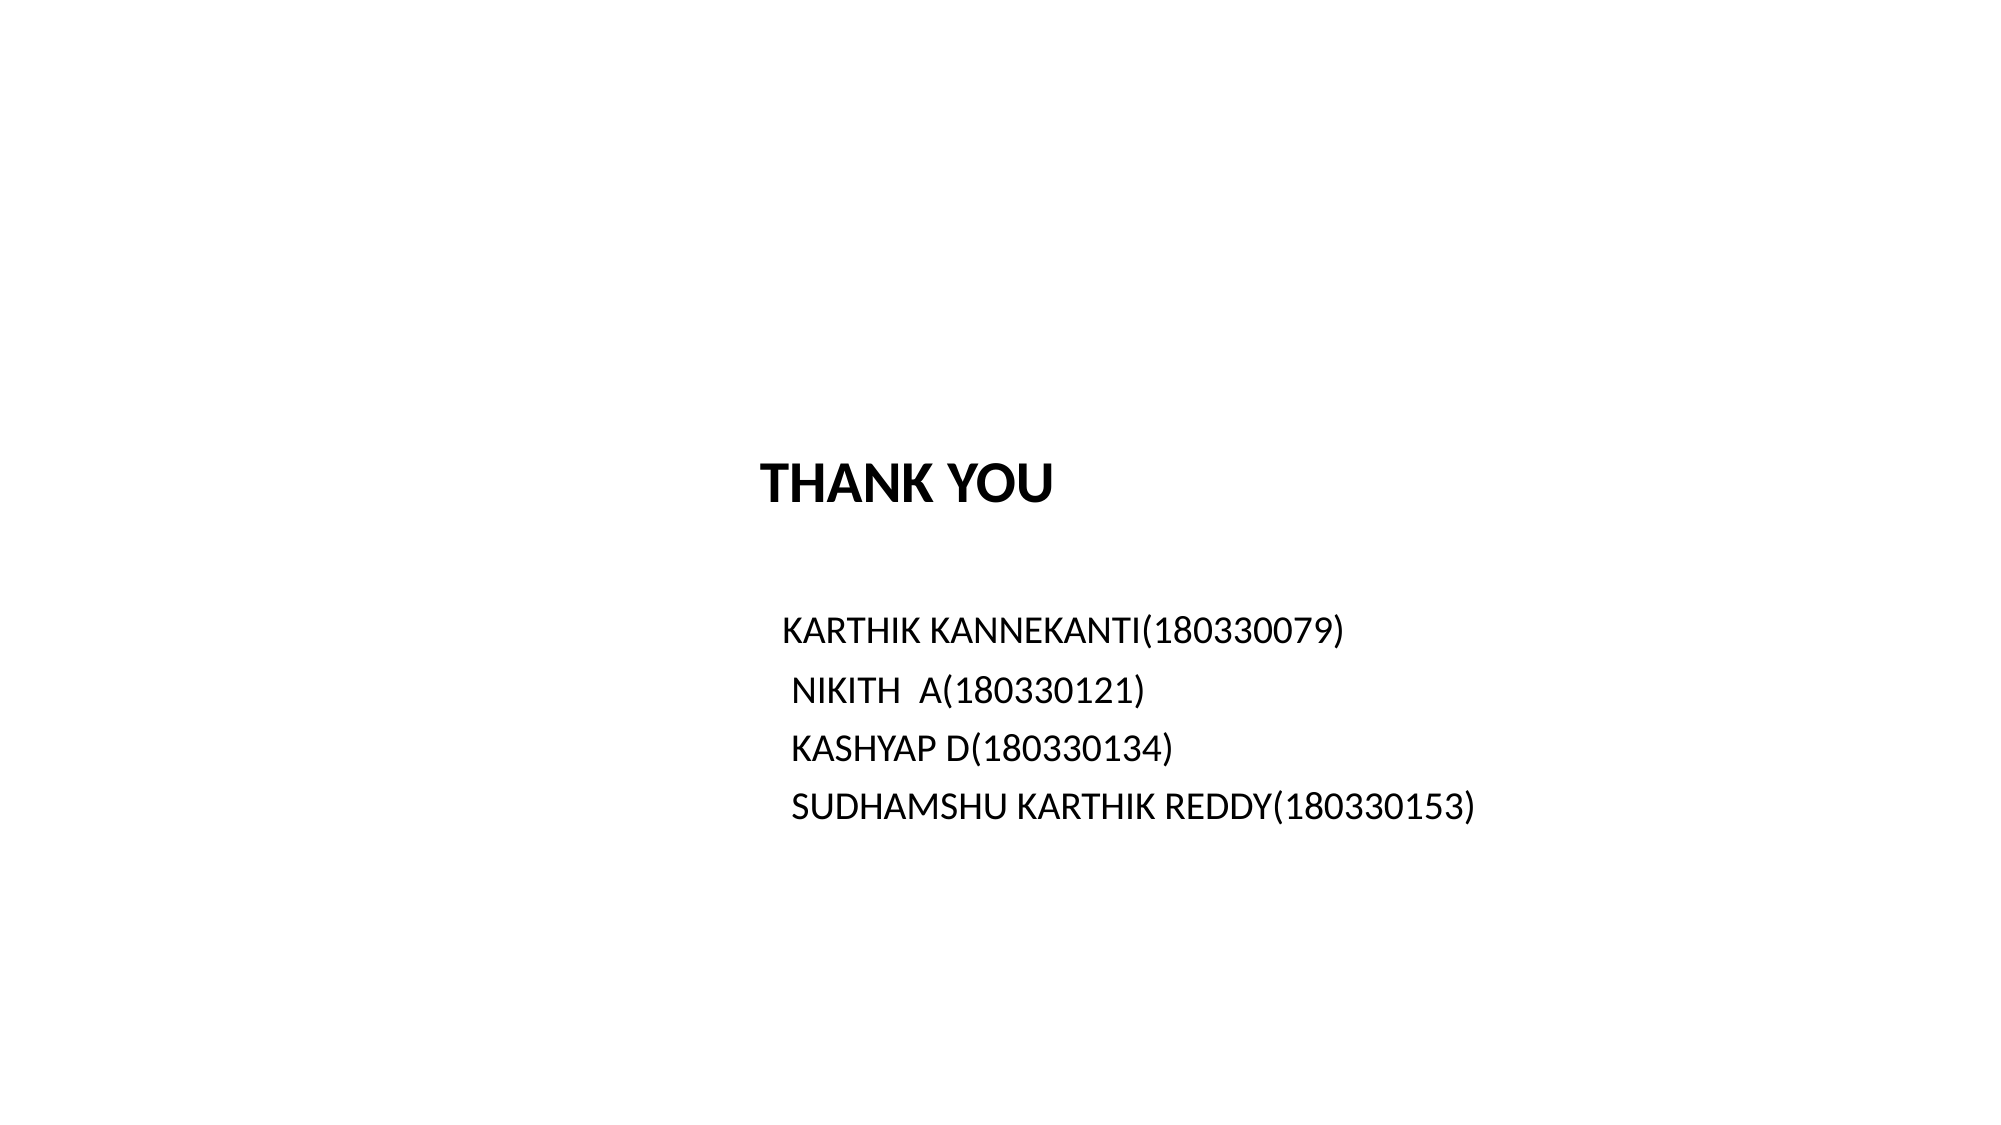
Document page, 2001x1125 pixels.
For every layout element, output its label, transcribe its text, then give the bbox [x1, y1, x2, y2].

list THANK YOU KARTHIK KANNEKANTI(180330079) NIKITH A(180330121) KASHYAP D(180330134) SUDHAMSHU KARTHIK REDDY(180330153) [137, 299, 1863, 1014]
